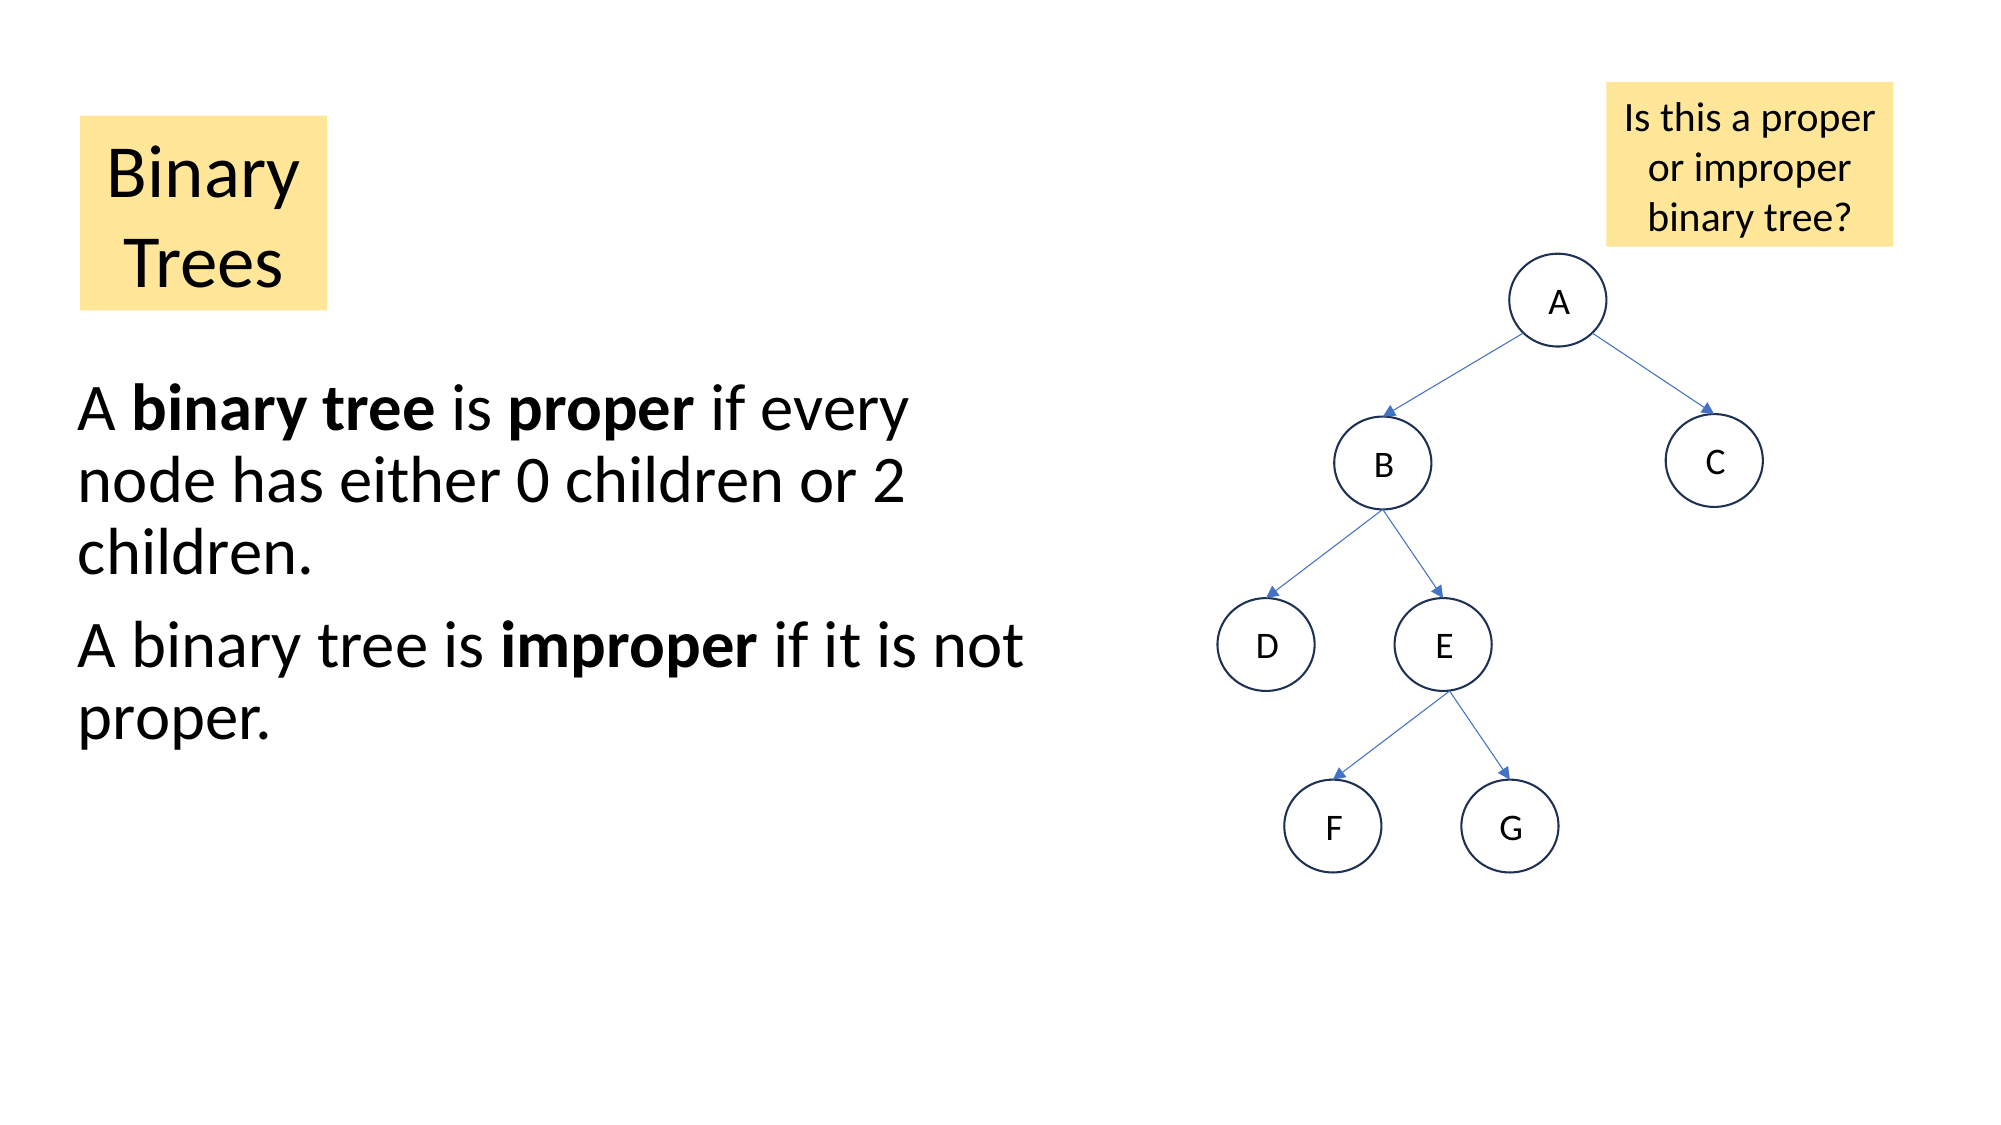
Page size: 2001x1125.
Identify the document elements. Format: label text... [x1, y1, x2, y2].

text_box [1191, 598, 1344, 691]
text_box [1308, 416, 1460, 510]
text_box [1332, 690, 1449, 780]
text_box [1382, 509, 1444, 599]
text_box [1265, 509, 1382, 599]
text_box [1368, 598, 1521, 691]
text_box Binary Trees [80, 115, 328, 311]
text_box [1639, 414, 1792, 507]
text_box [1382, 332, 1524, 417]
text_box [1258, 779, 1410, 873]
text_box Is this a proper or improper binary tree? [1606, 81, 1894, 247]
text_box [1483, 253, 1635, 347]
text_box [1592, 332, 1715, 415]
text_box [1449, 690, 1510, 780]
list A binary tree is proper if every node has either 0 children or 2 children. A binary tree is improper if it is not proper. [62, 365, 1052, 935]
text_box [1435, 779, 1588, 873]
